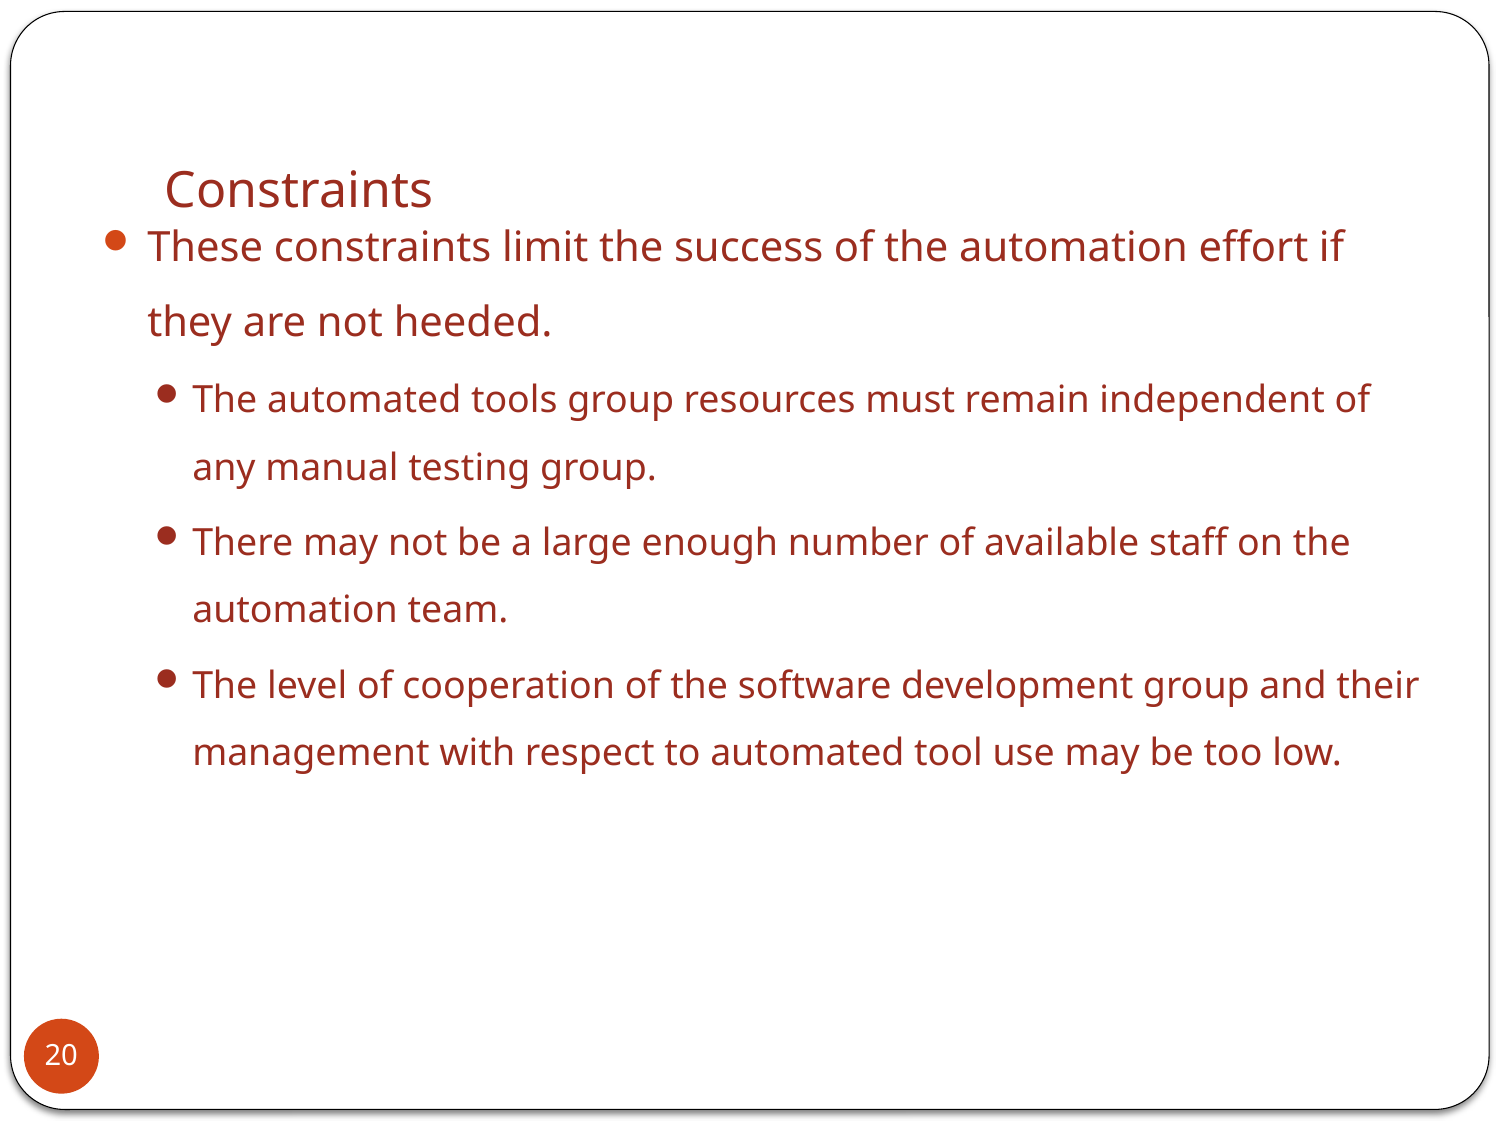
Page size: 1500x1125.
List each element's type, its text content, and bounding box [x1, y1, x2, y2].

title Constraints [150, 45, 1425, 187]
list These constraints limit the success of the automation effort if they are not heeded. The automated tools group resources must remain independent of any manual testing group. There may not be a large enough number of available staff on the automation team. The level of cooperation of the software development group and their management with respect to automated tool use may be too low. [87, 187, 1450, 925]
slide_number 20 [23, 1018, 99, 1094]
